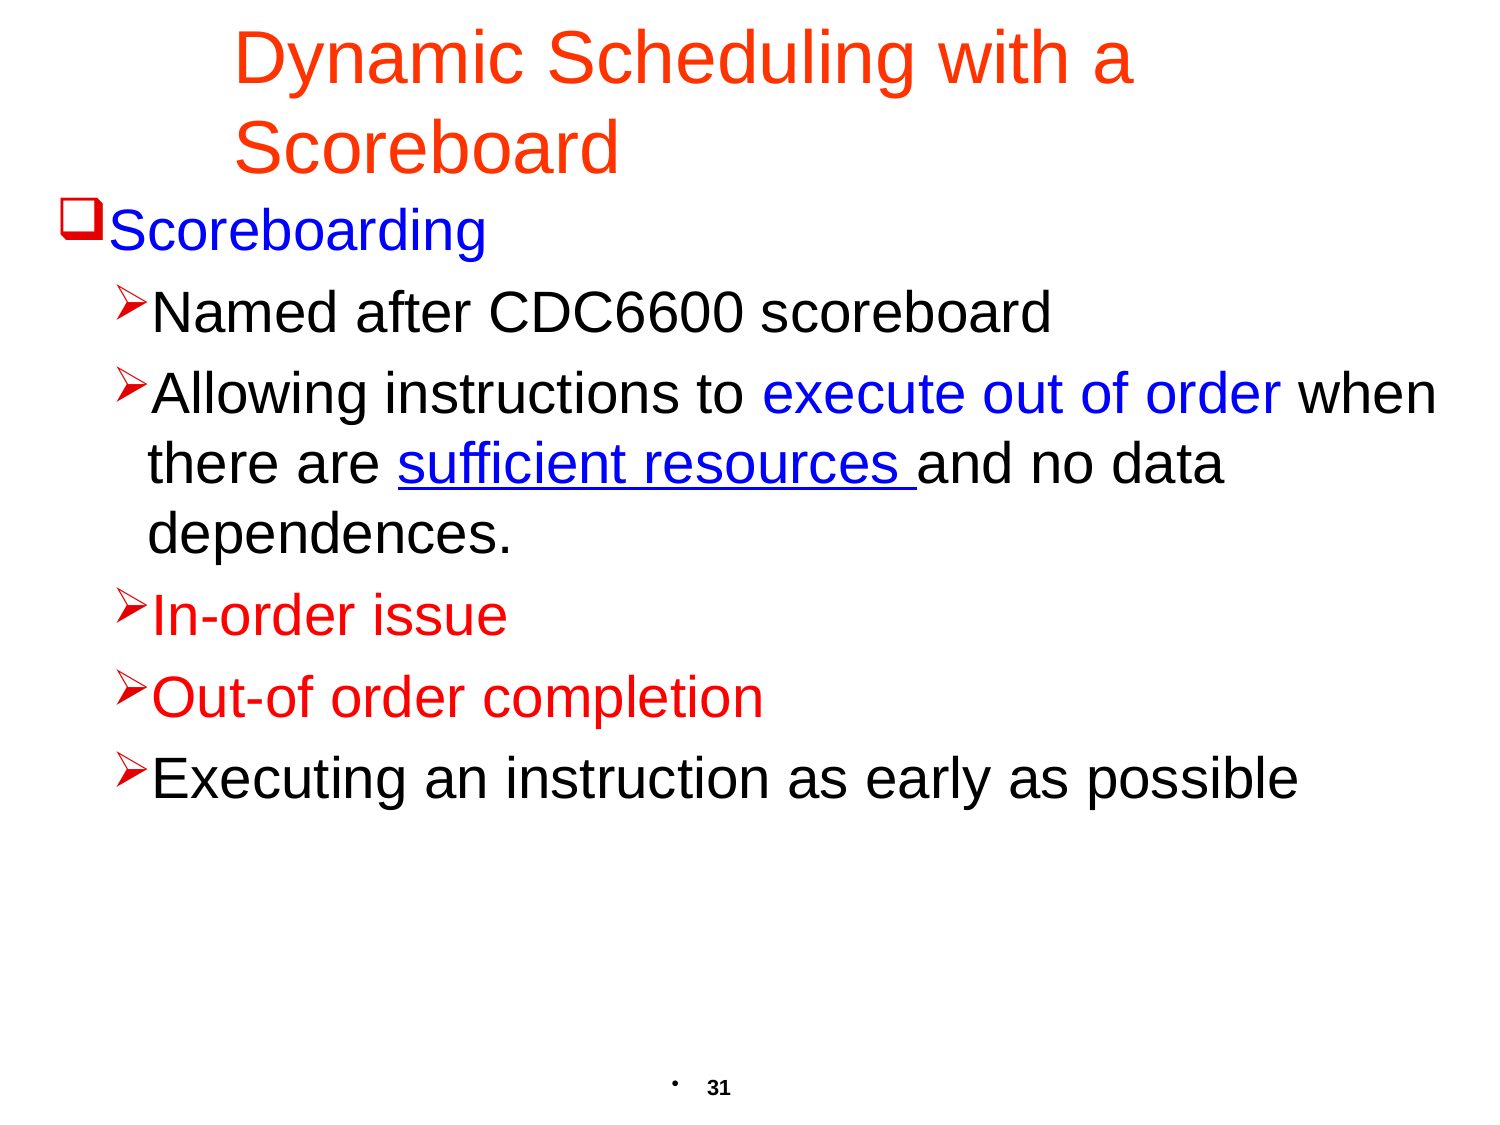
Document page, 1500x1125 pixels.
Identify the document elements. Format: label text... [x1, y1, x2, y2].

title Dynamic Scheduling with a Scoreboard [218, 0, 1500, 197]
list Scoreboarding Named after CDC6600 scoreboard Allowing instructions to execute out of order when there are sufficient resources and no data dependences. In-order issue Out-of order completion Executing an instruction as early as possible [41, 184, 1459, 972]
